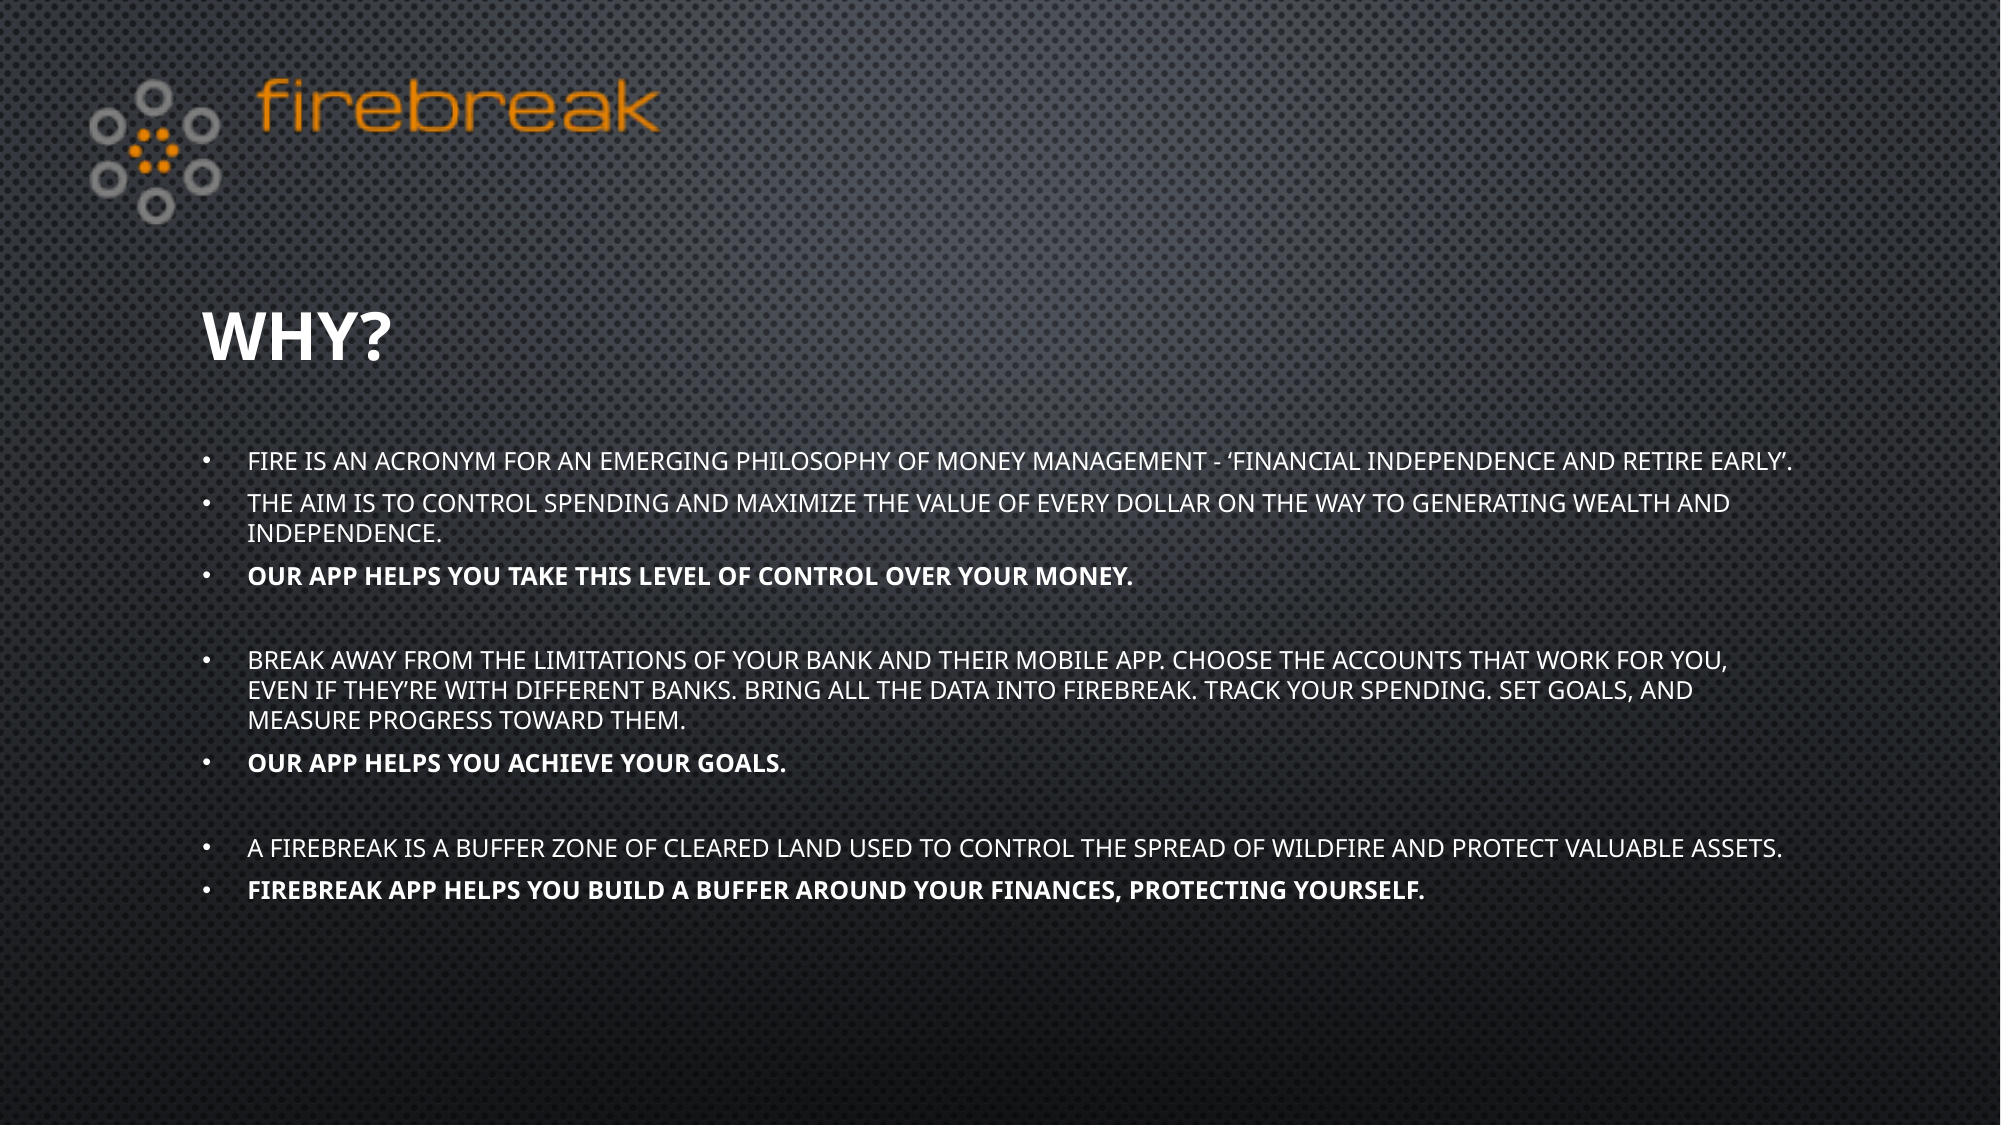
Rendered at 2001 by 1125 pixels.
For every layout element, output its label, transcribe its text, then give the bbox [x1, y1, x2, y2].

title Why? [187, 254, 1813, 413]
picture [57, 47, 696, 255]
list FIRE is an acronym for an emerging philosophy of money management - ‘Financial Independence and Retire Early’. The aim is to control spending and maximize the value of every dollar on the way to generating wealth and independence. Our app helps you take this level of control over your money. Break away from the limitations of your bank and their mobile app. Choose the accounts that work for you, even if they’re with different banks. Bring all the data into Firebreak. Track your spending. Set goals, and measure progress toward them. Our app helps you achieve your goals. A firebreak is a buffer zone of cleared land used to control the spread of wildfire and protect valuable assets. Firebreak app helps you build a buffer around your finances, protecting yourself. [187, 437, 1813, 950]
